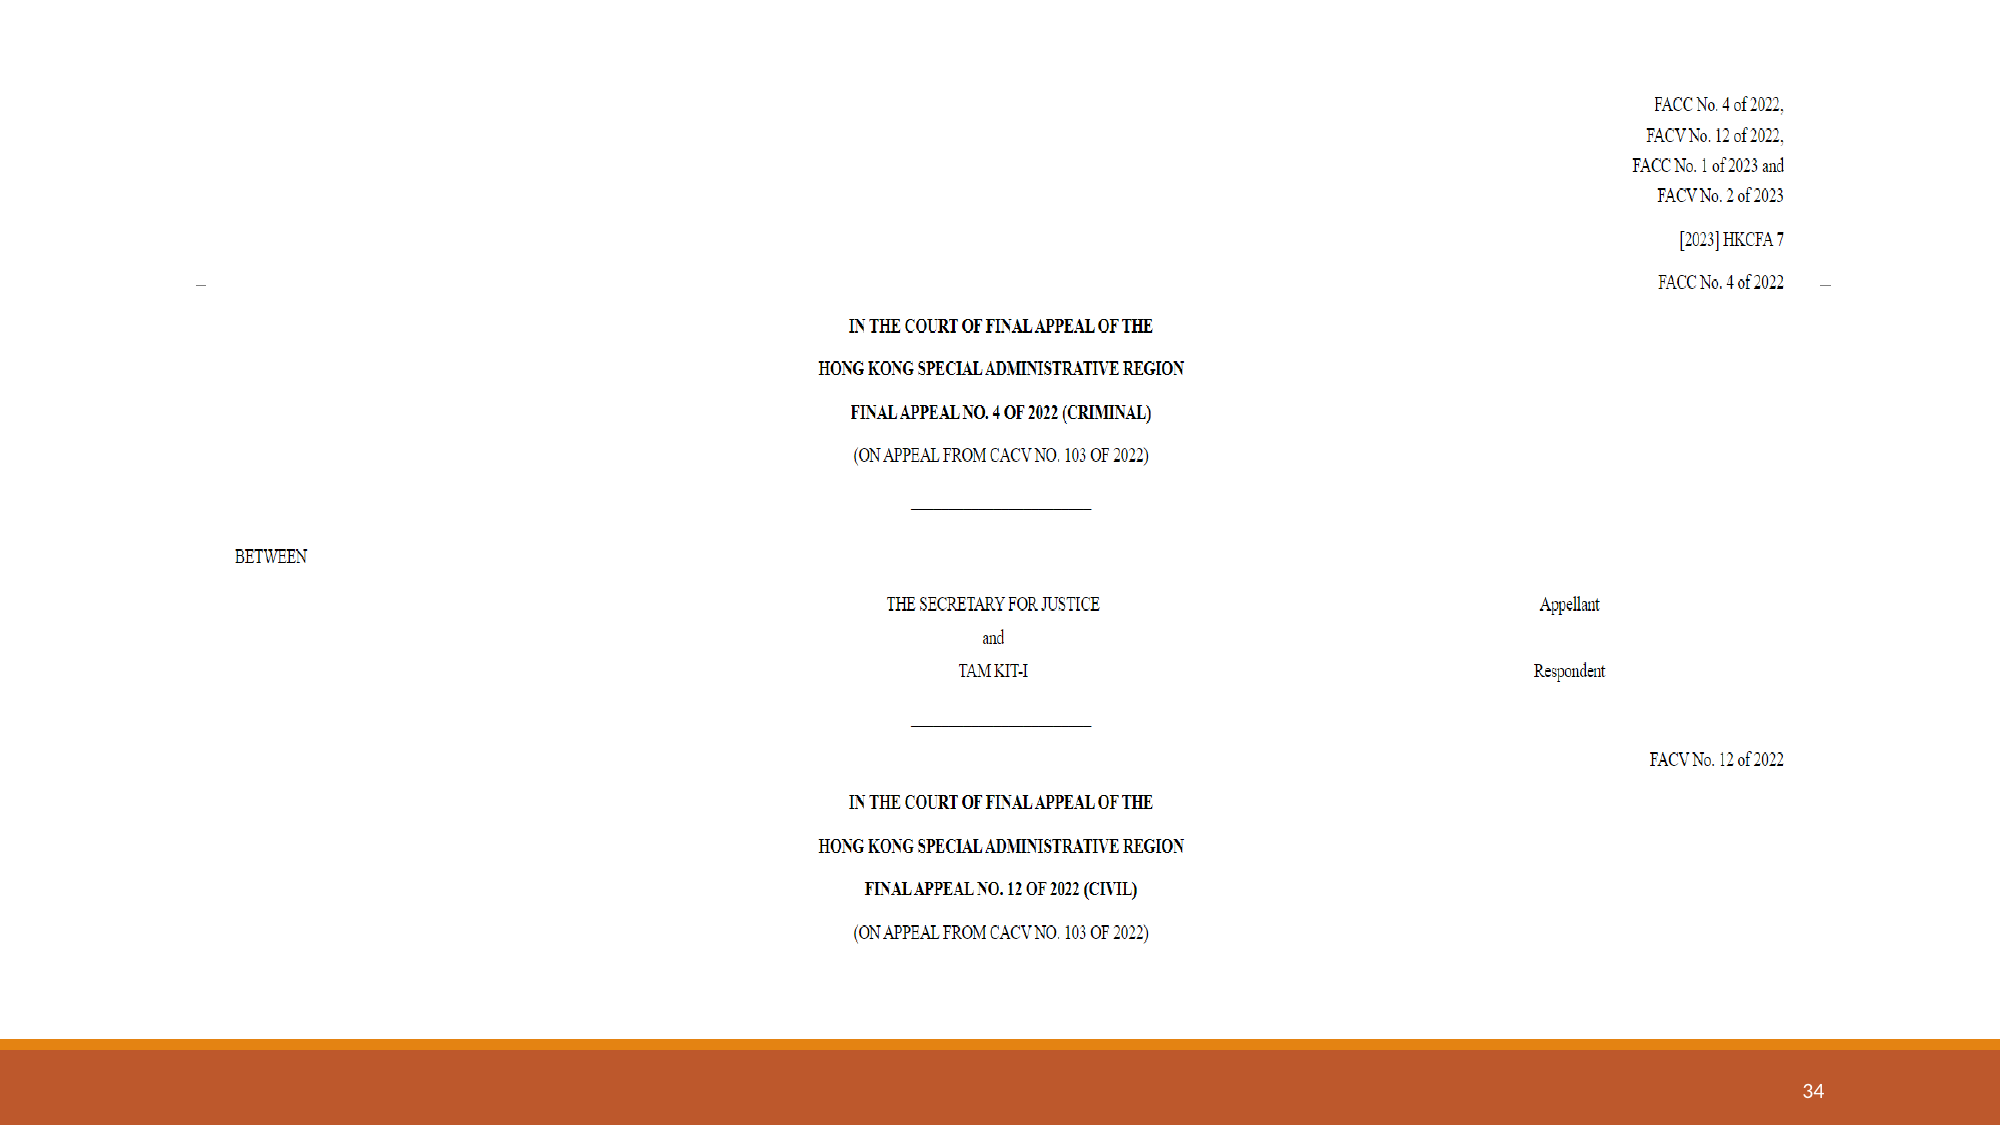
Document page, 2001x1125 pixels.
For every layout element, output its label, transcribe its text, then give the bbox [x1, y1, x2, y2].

picture [206, 92, 1820, 973]
slide_number 34 [1624, 1059, 1840, 1120]
